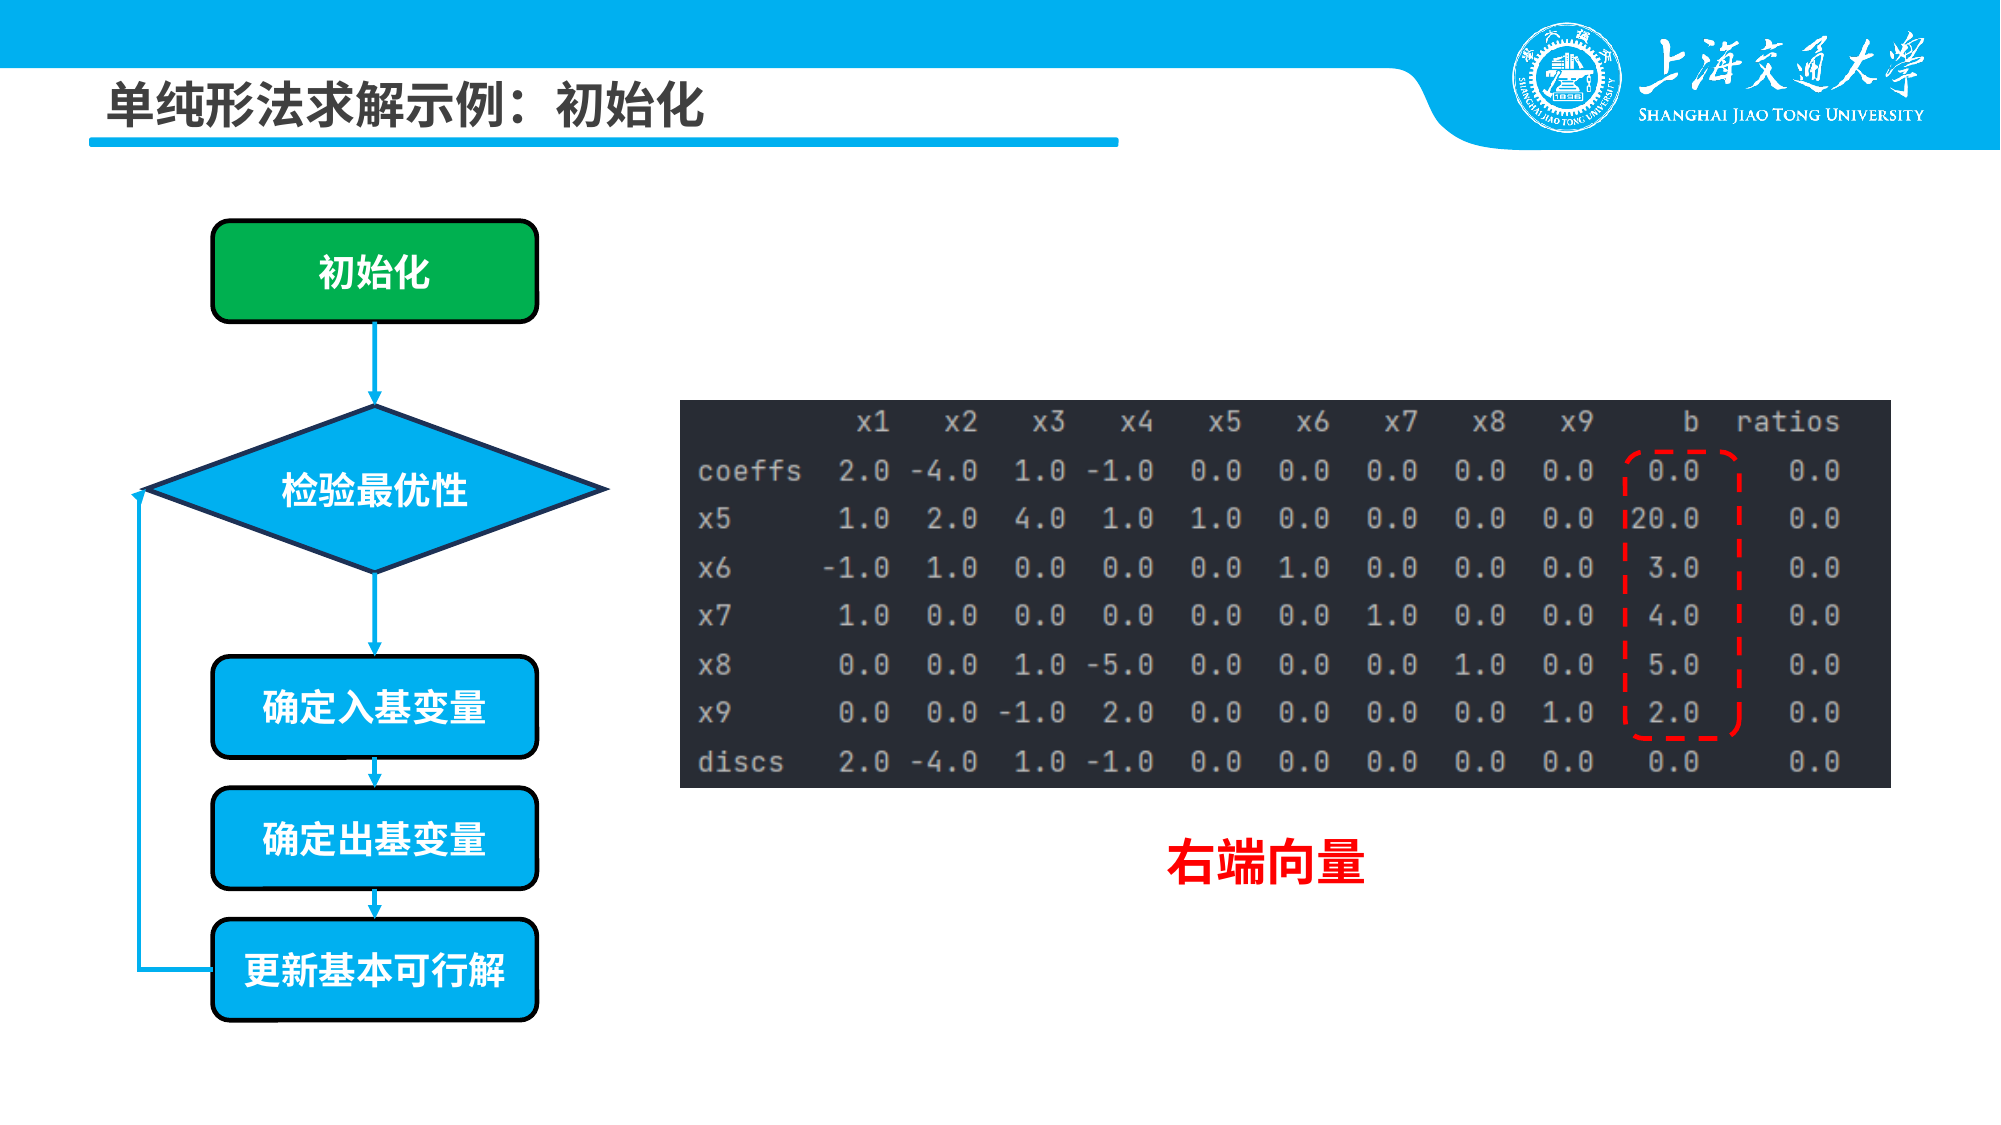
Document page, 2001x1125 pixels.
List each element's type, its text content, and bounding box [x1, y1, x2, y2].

picture [1526, 37, 1532, 44]
picture [1805, 64, 1810, 76]
picture [1692, 76, 1703, 89]
picture [1862, 75, 1874, 83]
picture [1664, 73, 1677, 80]
picture [1839, 40, 1872, 85]
picture [1523, 51, 1532, 60]
picture [1755, 64, 1784, 89]
picture [1661, 40, 1684, 73]
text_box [145, 220, 604, 1021]
picture [1586, 27, 1595, 32]
picture [1799, 81, 1826, 92]
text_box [0, 0, 2000, 151]
picture [1530, 41, 1604, 115]
picture [1765, 40, 1777, 49]
picture [1703, 55, 1709, 63]
picture [1898, 73, 1915, 80]
picture [1817, 64, 1821, 80]
picture [1900, 81, 1907, 96]
picture [1640, 81, 1662, 94]
picture [1710, 53, 1741, 83]
picture [1895, 44, 1907, 57]
picture [1721, 42, 1738, 51]
picture [1705, 40, 1714, 45]
picture [1806, 36, 1826, 50]
picture [1613, 96, 1618, 104]
picture [1811, 62, 1817, 78]
picture [680, 400, 1891, 788]
picture [1581, 32, 1589, 41]
text_box 右端向量 [1055, 823, 1477, 899]
